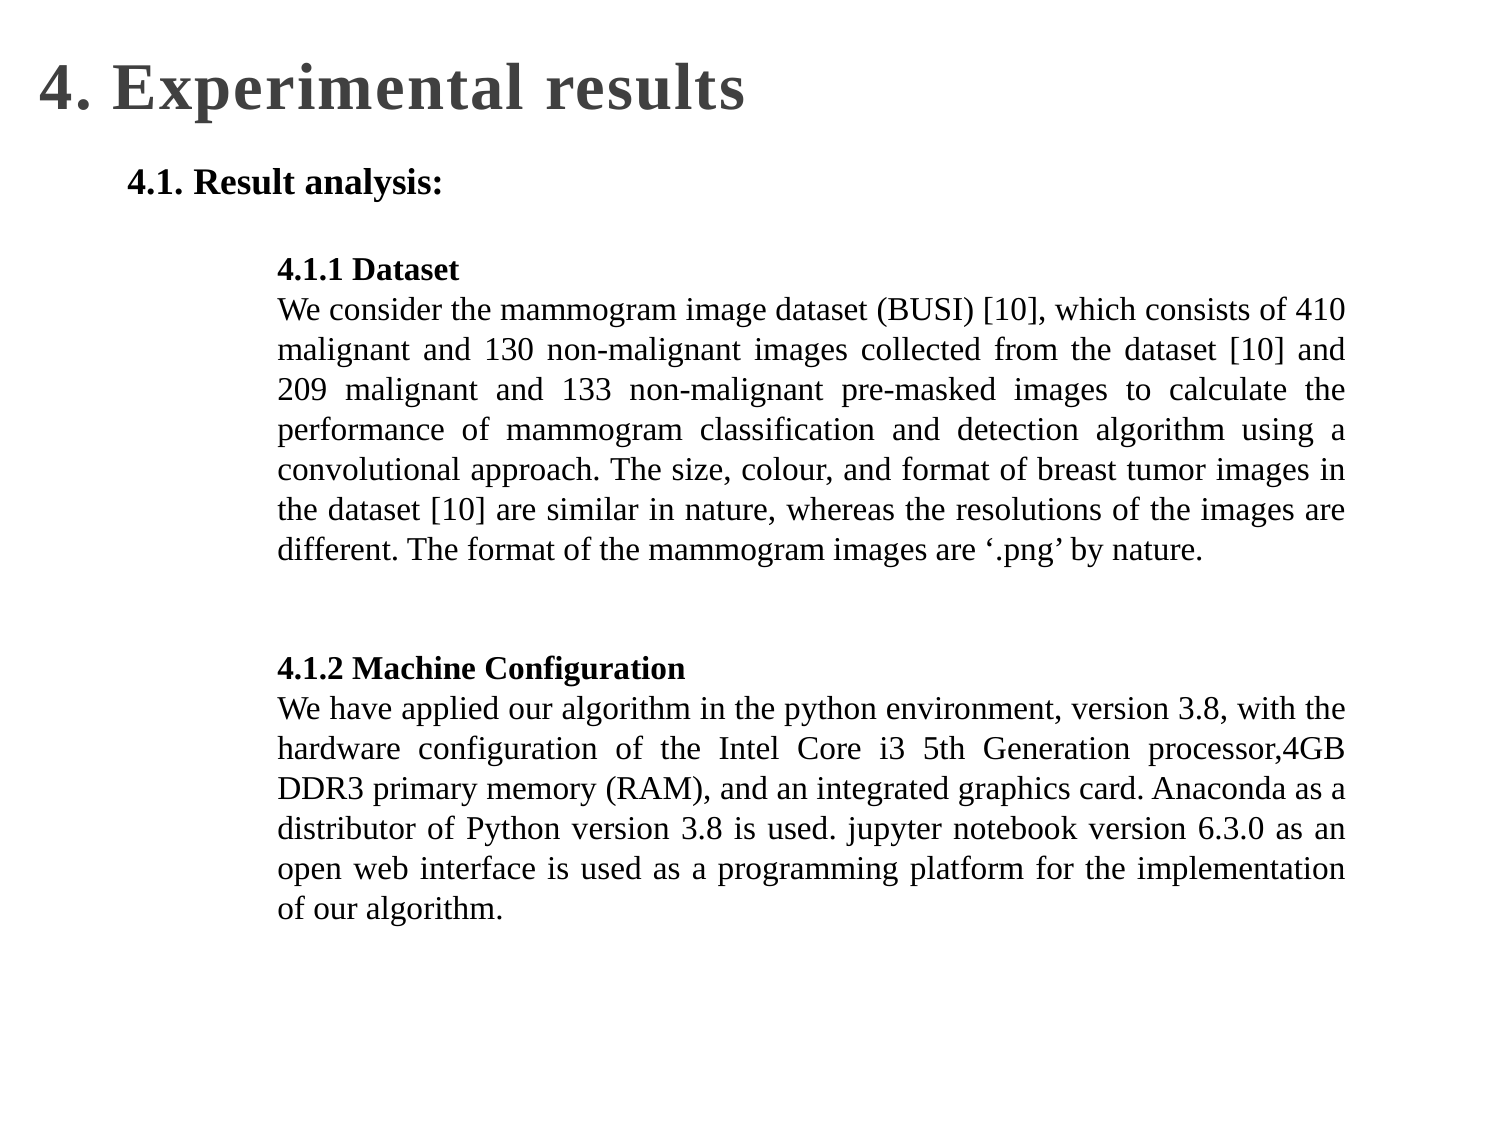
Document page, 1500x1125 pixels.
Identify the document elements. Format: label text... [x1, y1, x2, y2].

text_box 4.1. Result analysis: 4.1.1 Dataset We consider the mammogram image dataset (BUSI) [10], which consists of 410 malignant and 130 non-malignant images collected from the dataset [10] and 209 malignant and 133 non-malignant pre-masked images to calculate the performance of mammogram classification and detection algorithm using a convolutional approach. The size, colour, and format of breast tumor images in the dataset [10] are similar in nature, whereas the resolutions of the images are different. The format of the mammogram images are ‘.png’ by nature. 4.1.2 Machine Configuration We have applied our algorithm in the python environment, version 3.8, with the hardware configuration of the Intel Core i3 5th Generation processor,4GB DDR3 primary memory (RAM), and an integrated graphics card. Anaconda as a distributor of Python version 3.8 is used. jupyter notebook version 6.3.0 as an open web interface is used as a programming platform for the implementation of our algorithm. [112, 149, 1363, 934]
text_box 4. Experimental results [24, 37, 1344, 138]
